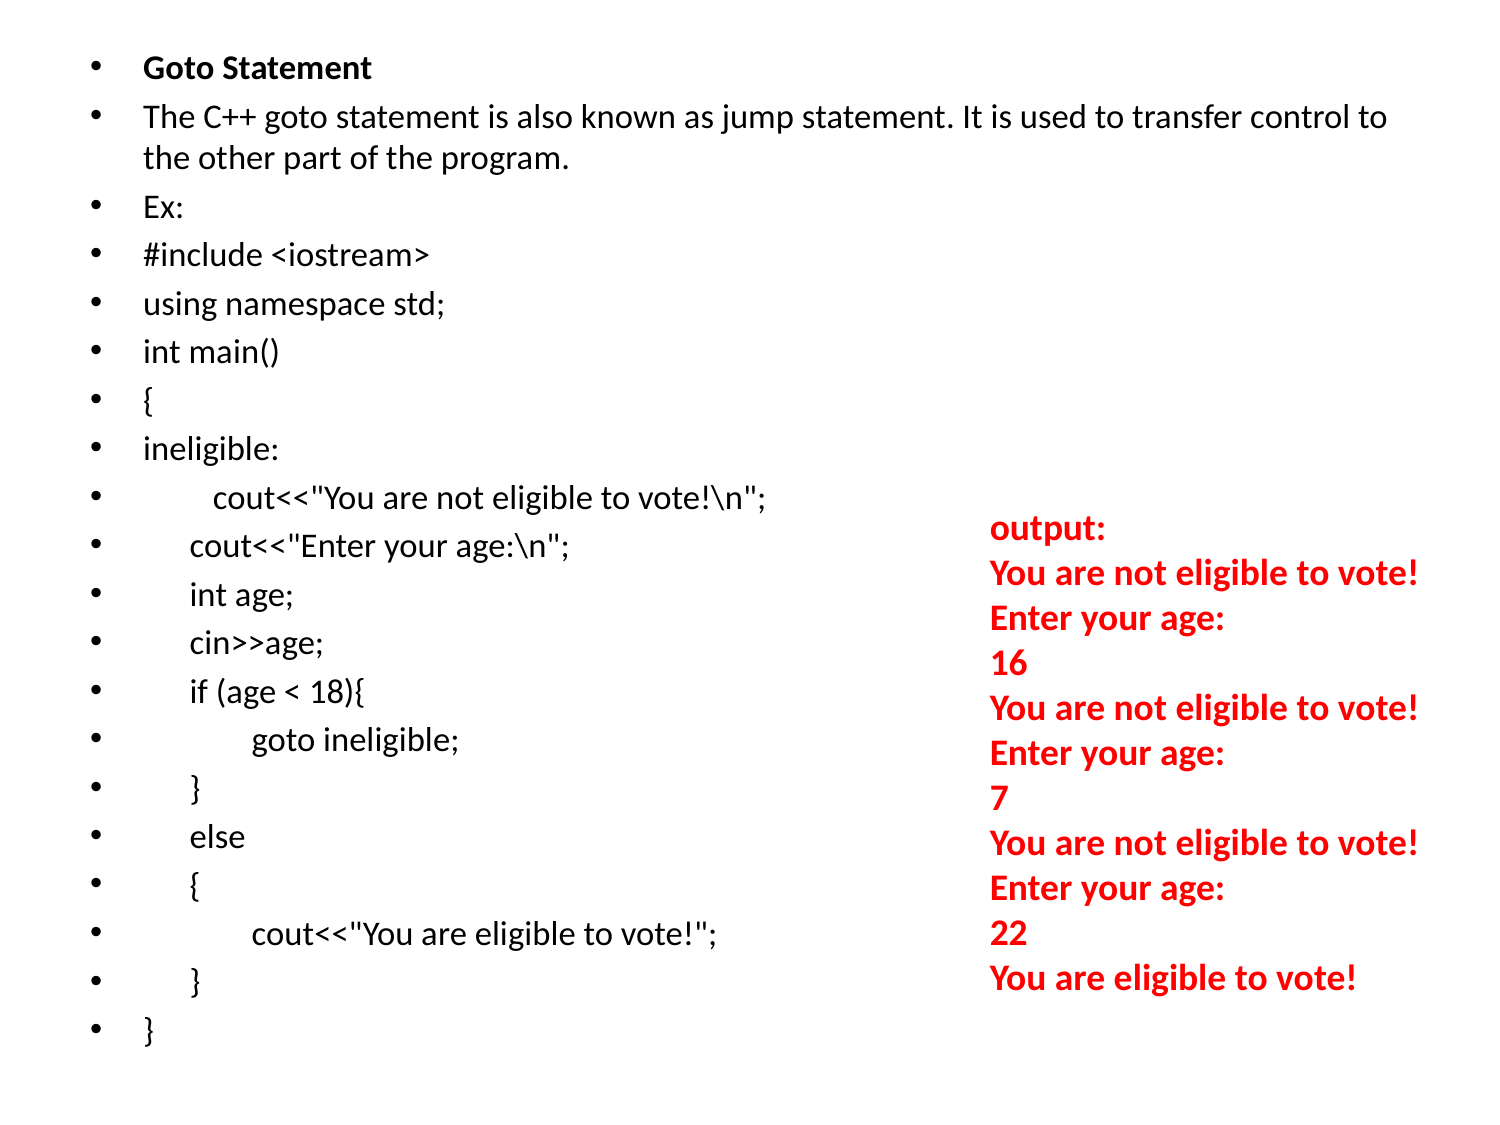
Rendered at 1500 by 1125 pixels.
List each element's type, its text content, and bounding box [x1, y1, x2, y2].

text_box output: You are not eligible to vote! Enter your age: 16 You are not eligible to vote! Enter your age: 7 You are not eligible to vote! Enter your age: 22 You are eligible to vote! [974, 495, 1500, 1096]
list Goto Statement The C++ goto statement is also known as jump statement. It is used to transfer control to the other part of the program. Ex: #include <iostream> using namespace std; int main() { ineligible: cout<<"You are not eligible to vote!\n"; cout<<"Enter your age:\n"; int age; cin>>age; if (age < 18){ goto ineligible; } else { cout<<"You are eligible to vote!"; } } [75, 37, 1425, 1063]
